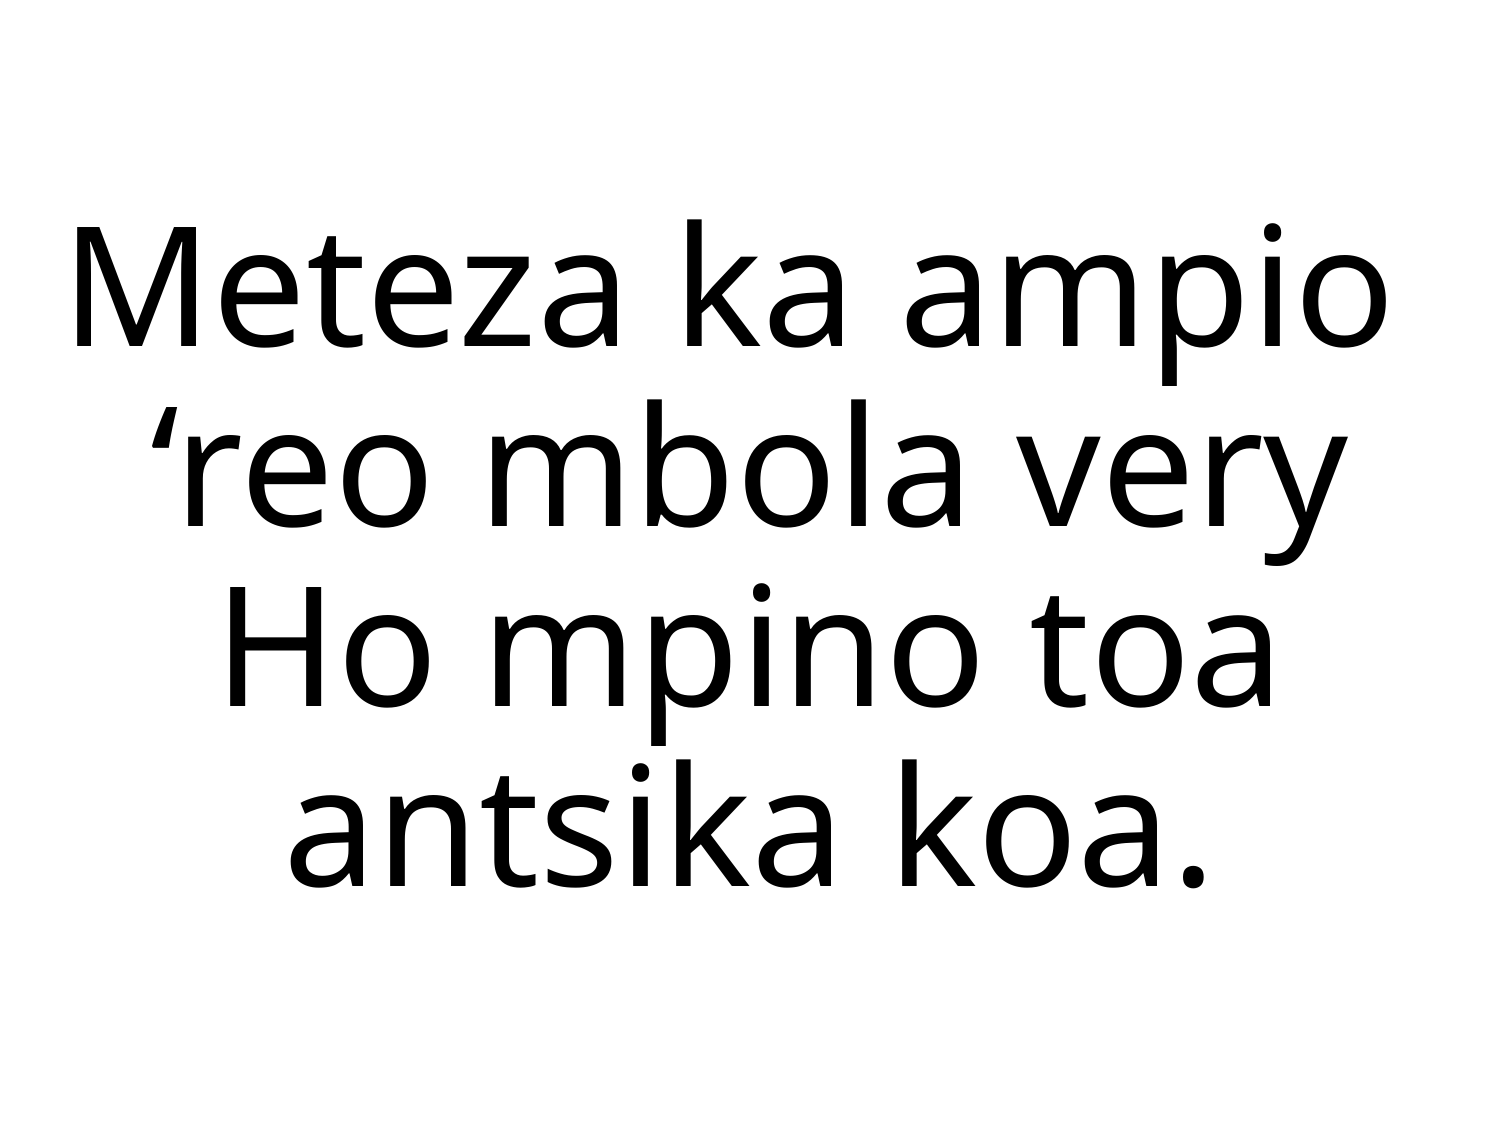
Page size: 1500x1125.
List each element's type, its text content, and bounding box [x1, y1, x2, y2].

title Meteza ka ampio ‘reo mbola very Ho mpino toa antsika koa. [0, 453, 1500, 672]
